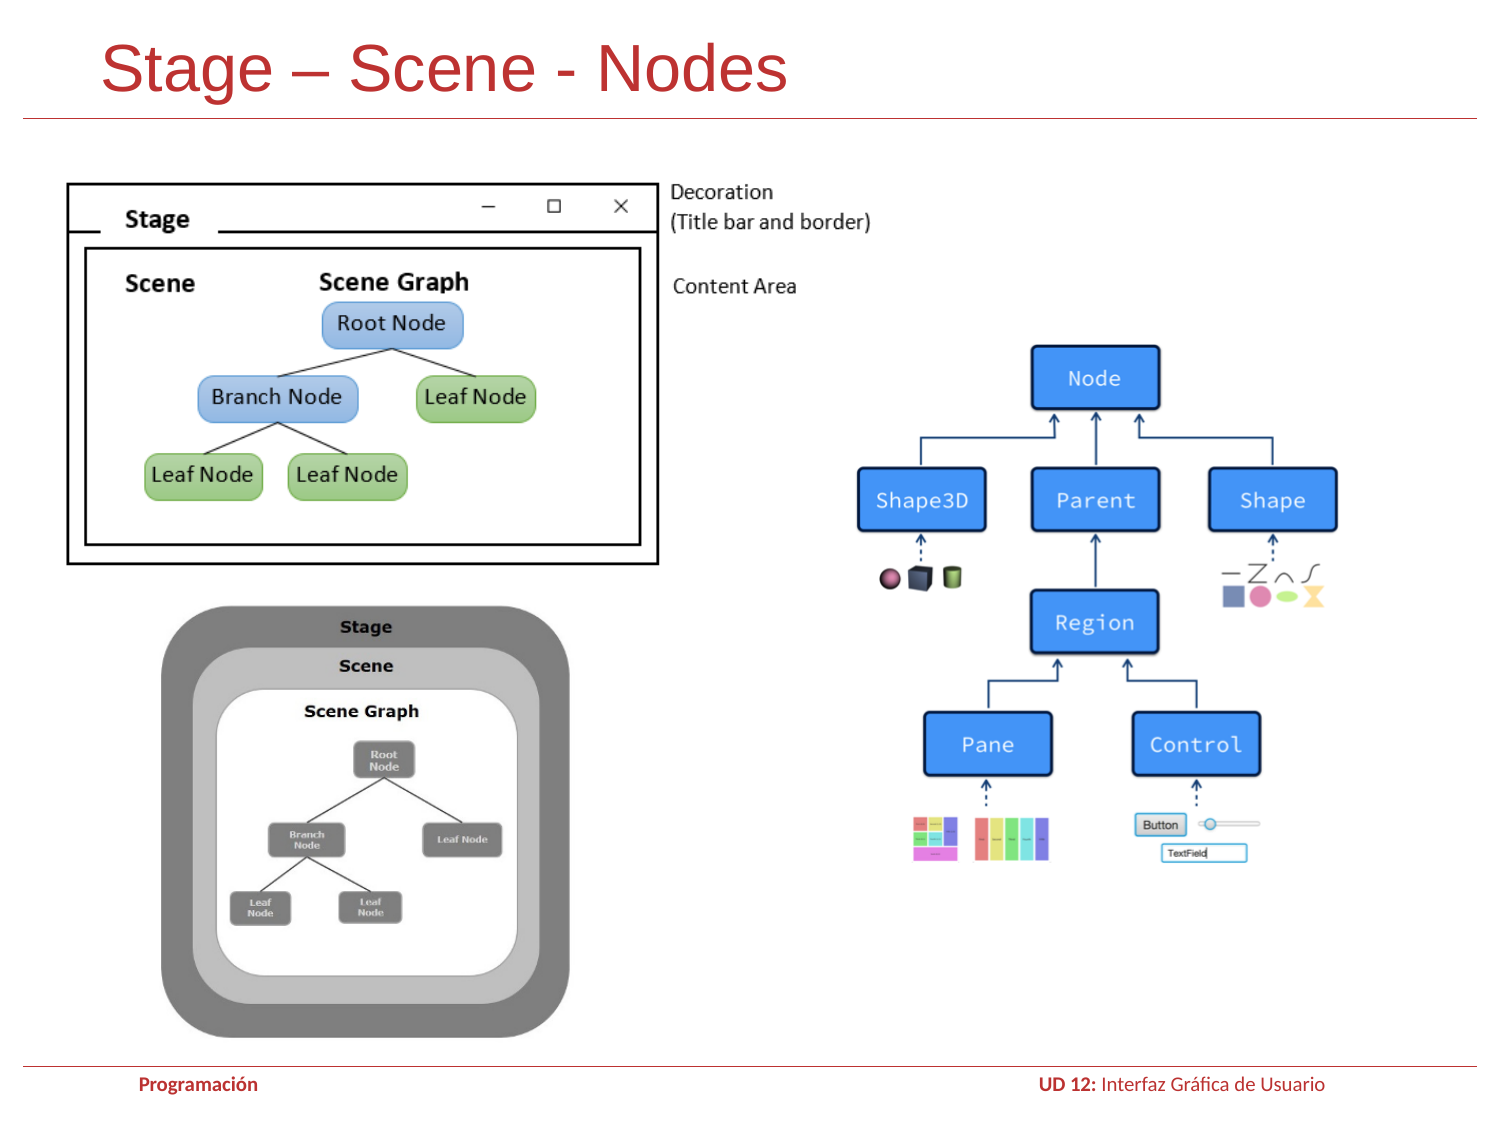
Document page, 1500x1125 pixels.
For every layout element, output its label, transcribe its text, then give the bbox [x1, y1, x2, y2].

text_box Stage – Scene - Nodes [100, 23, 1317, 107]
text_box Programación UD 12: Interfaz Gráfica de Usuario [23, 1062, 1441, 1092]
picture [159, 598, 575, 1044]
picture [52, 171, 1365, 868]
